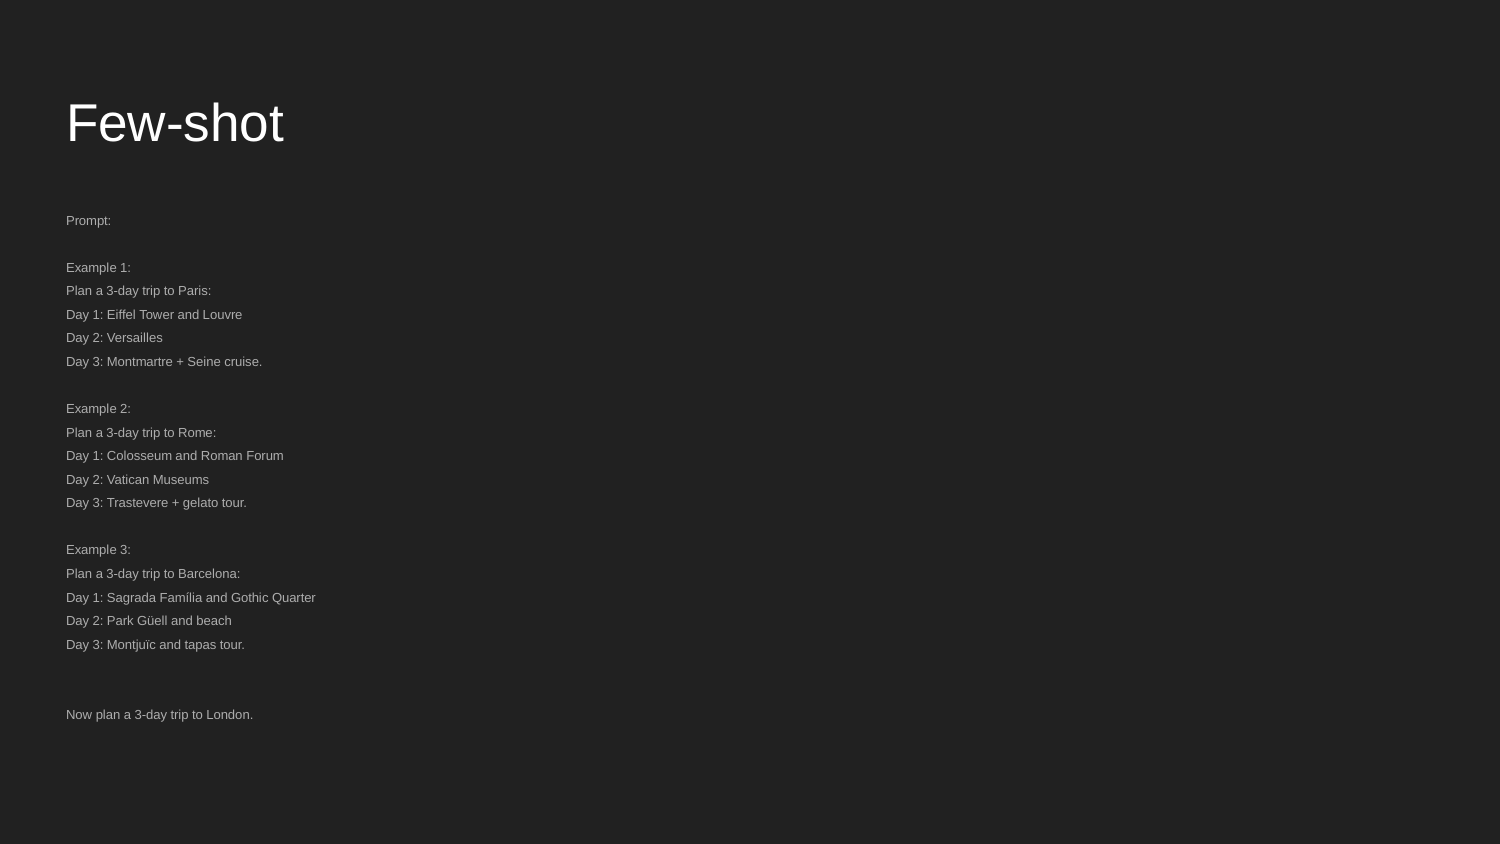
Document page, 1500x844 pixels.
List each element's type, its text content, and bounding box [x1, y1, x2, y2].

title Few-shot [51, 72, 1449, 167]
list Prompt: Example 1: Plan a 3-day trip to Paris: Day 1: Eiffel Tower and Louvre Day 2: Versailles Day 3: Montmartre + Seine cruise. Example 2: Plan a 3-day trip to Rome: Day 1: Colosseum and Roman Forum Day 2: Vatican Museums Day 3: Trastevere + gelato tour. Example 3: Plan a 3-day trip to Barcelona: Day 1: Sagrada Família and Gothic Quarter Day 2: Park Güell and beach Day 3: Montjuïc and tapas tour. Now plan a 3-day trip to London. [51, 189, 1449, 750]
